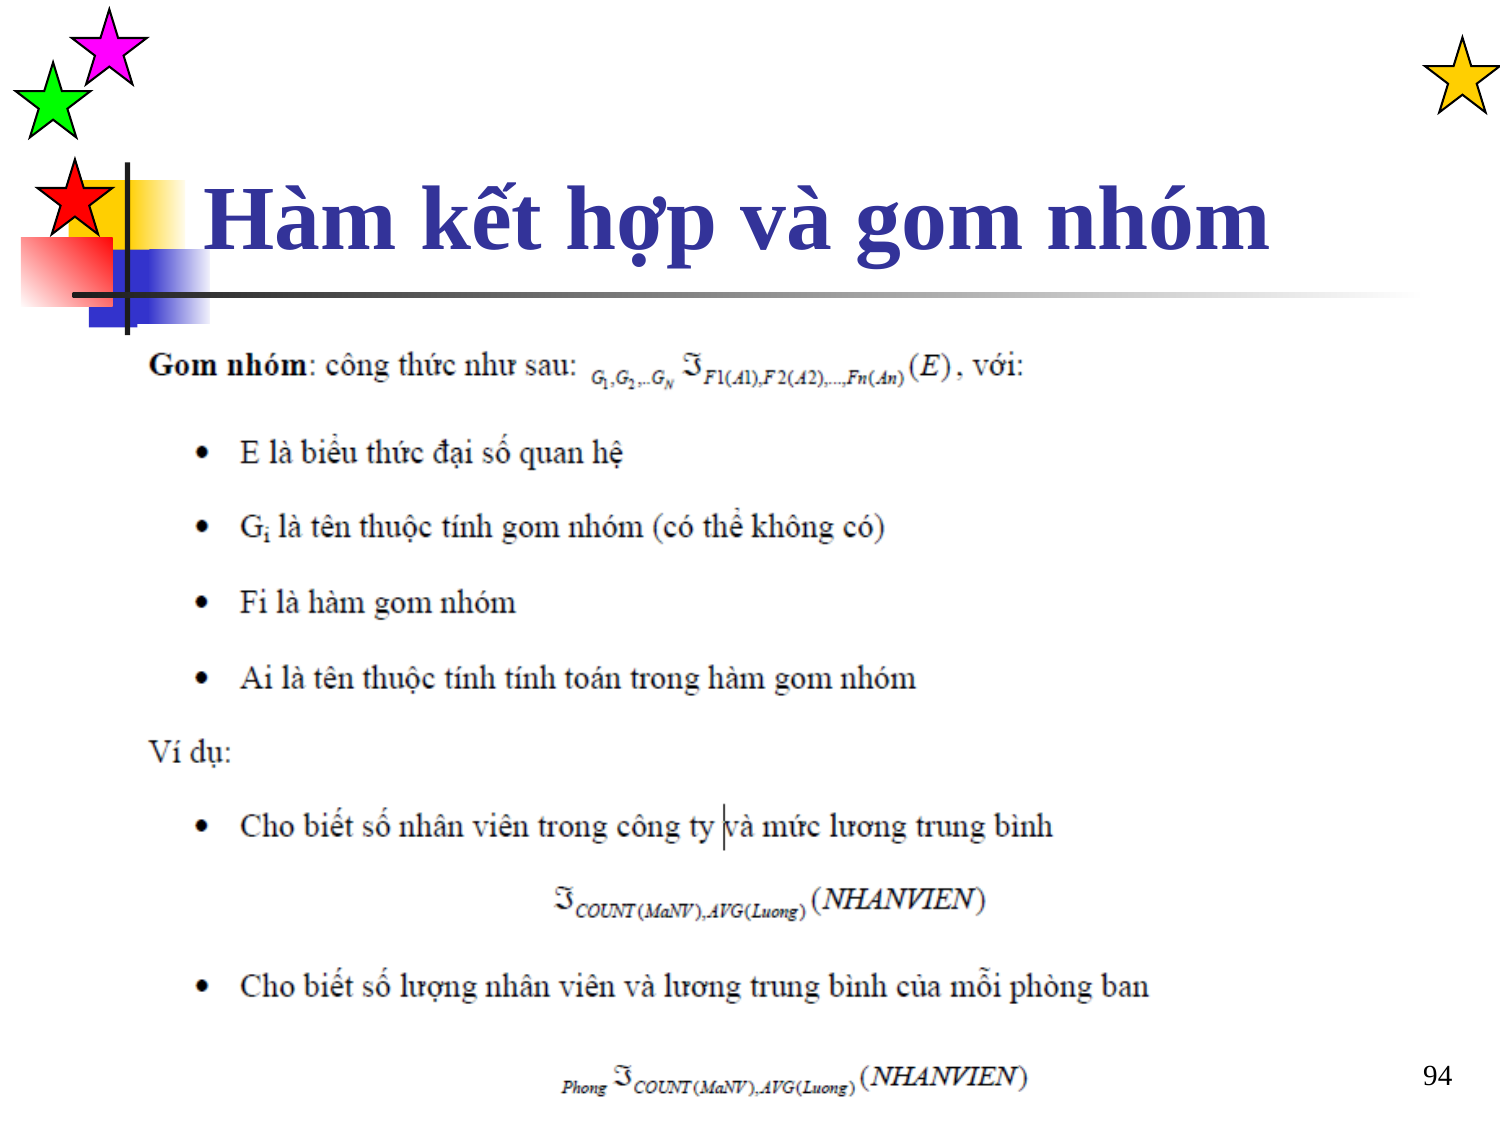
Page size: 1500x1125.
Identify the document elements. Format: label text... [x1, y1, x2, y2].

picture [137, 324, 1370, 1120]
title Hàm kết hợp và gom nhóm [188, 35, 1468, 275]
slide_number 94 [1155, 1024, 1468, 1100]
